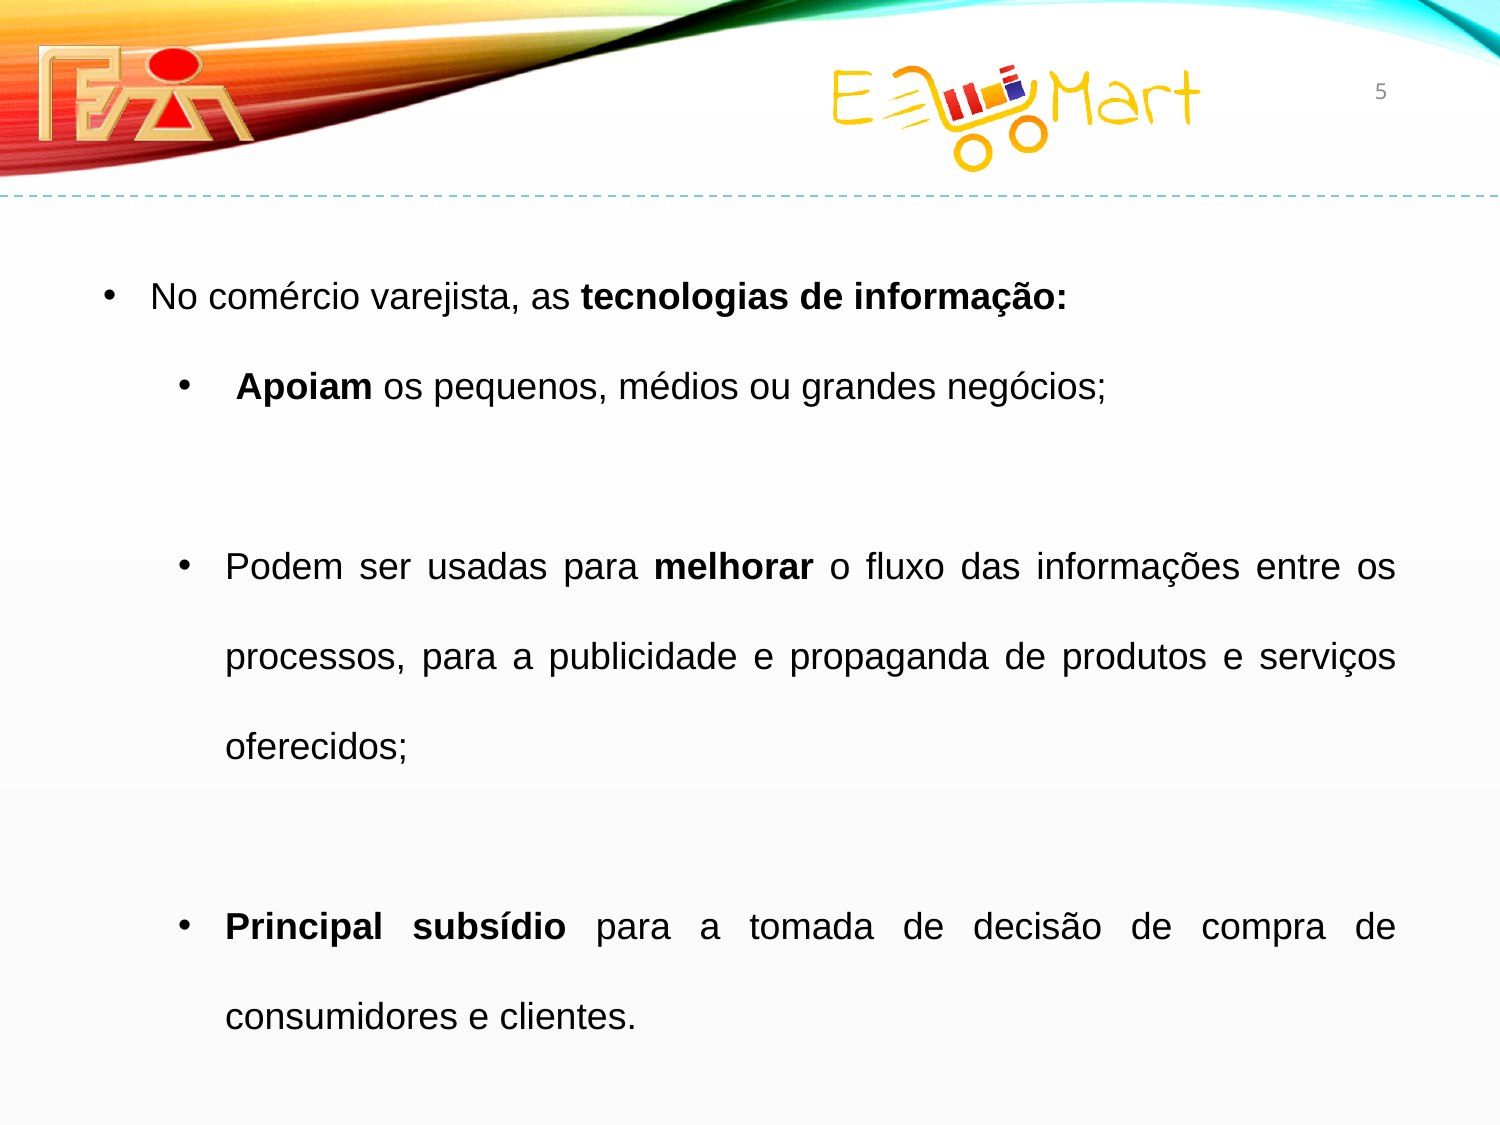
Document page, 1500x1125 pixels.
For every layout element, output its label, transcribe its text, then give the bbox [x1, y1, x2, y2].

text_box No comércio varejista, as tecnologias de informação: Apoiam os pequenos, médios ou grandes negócios; Podem ser usadas para melhorar o fluxo das informações entre os processos, para a publicidade e propaganda de produtos e serviços oferecidos; Principal subsídio para a tomada de decisão de compra de consumidores e clientes. [88, 219, 1412, 1045]
picture [0, 0, 1500, 287]
slide_number 5 [1248, 62, 1403, 123]
